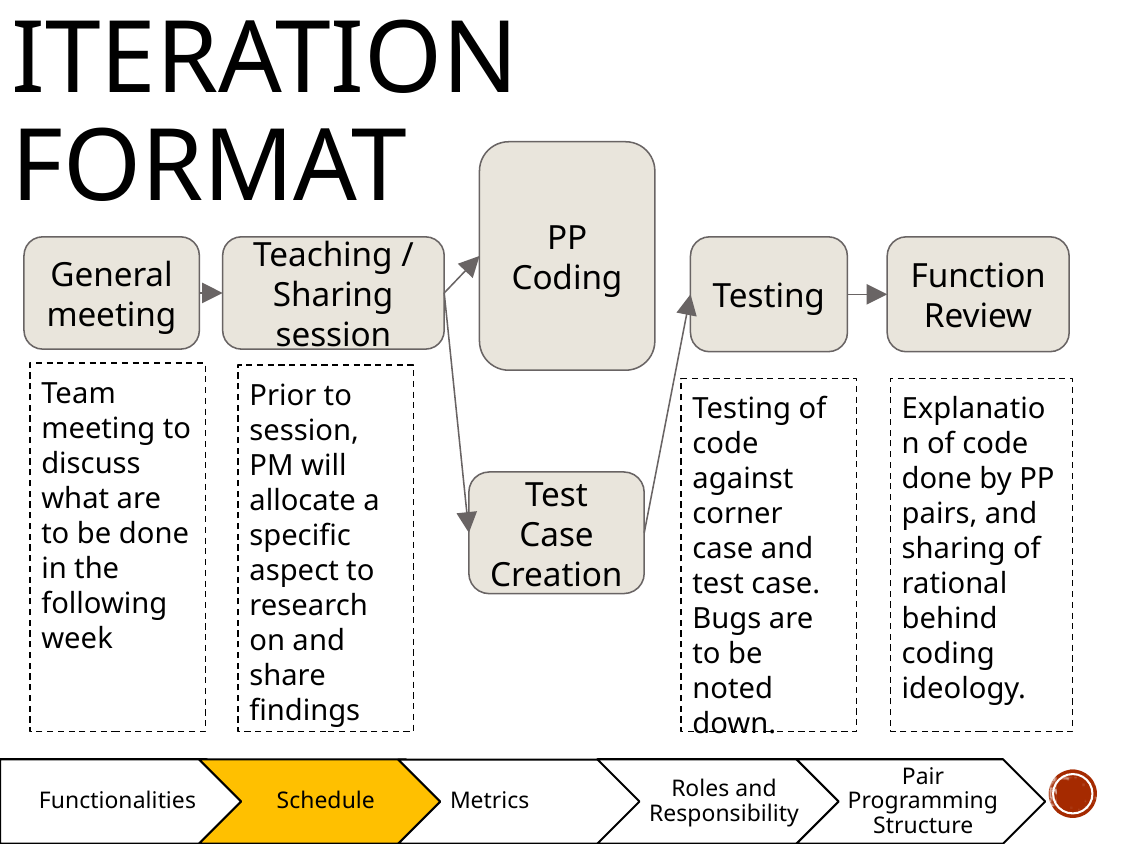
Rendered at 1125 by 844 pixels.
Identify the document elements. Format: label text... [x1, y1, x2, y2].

text_box Testing of code against corner case and test case. Bugs are to be noted down. [681, 378, 857, 732]
text_box Explanation of code done by PP pairs, and sharing of rational behind coding ideology. [890, 378, 1073, 732]
text_box General meeting [23, 236, 200, 350]
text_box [646, 296, 689, 532]
text_box Prior to session, PM will allocate a specific aspect to research on and share findings [238, 365, 414, 732]
text_box Teaching / Sharing session [222, 236, 445, 350]
text_box Iteration Format [0, 0, 779, 103]
text_box Test Case Creation [468, 471, 645, 594]
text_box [446, 295, 467, 531]
text_box Function Review [887, 236, 1070, 352]
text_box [447, 259, 477, 291]
text_box Testing [690, 236, 848, 352]
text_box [5, 763, 1042, 841]
text_box PP Coding [479, 141, 655, 371]
text_box Team meeting to discuss what are to be done in the following week [29, 363, 206, 732]
